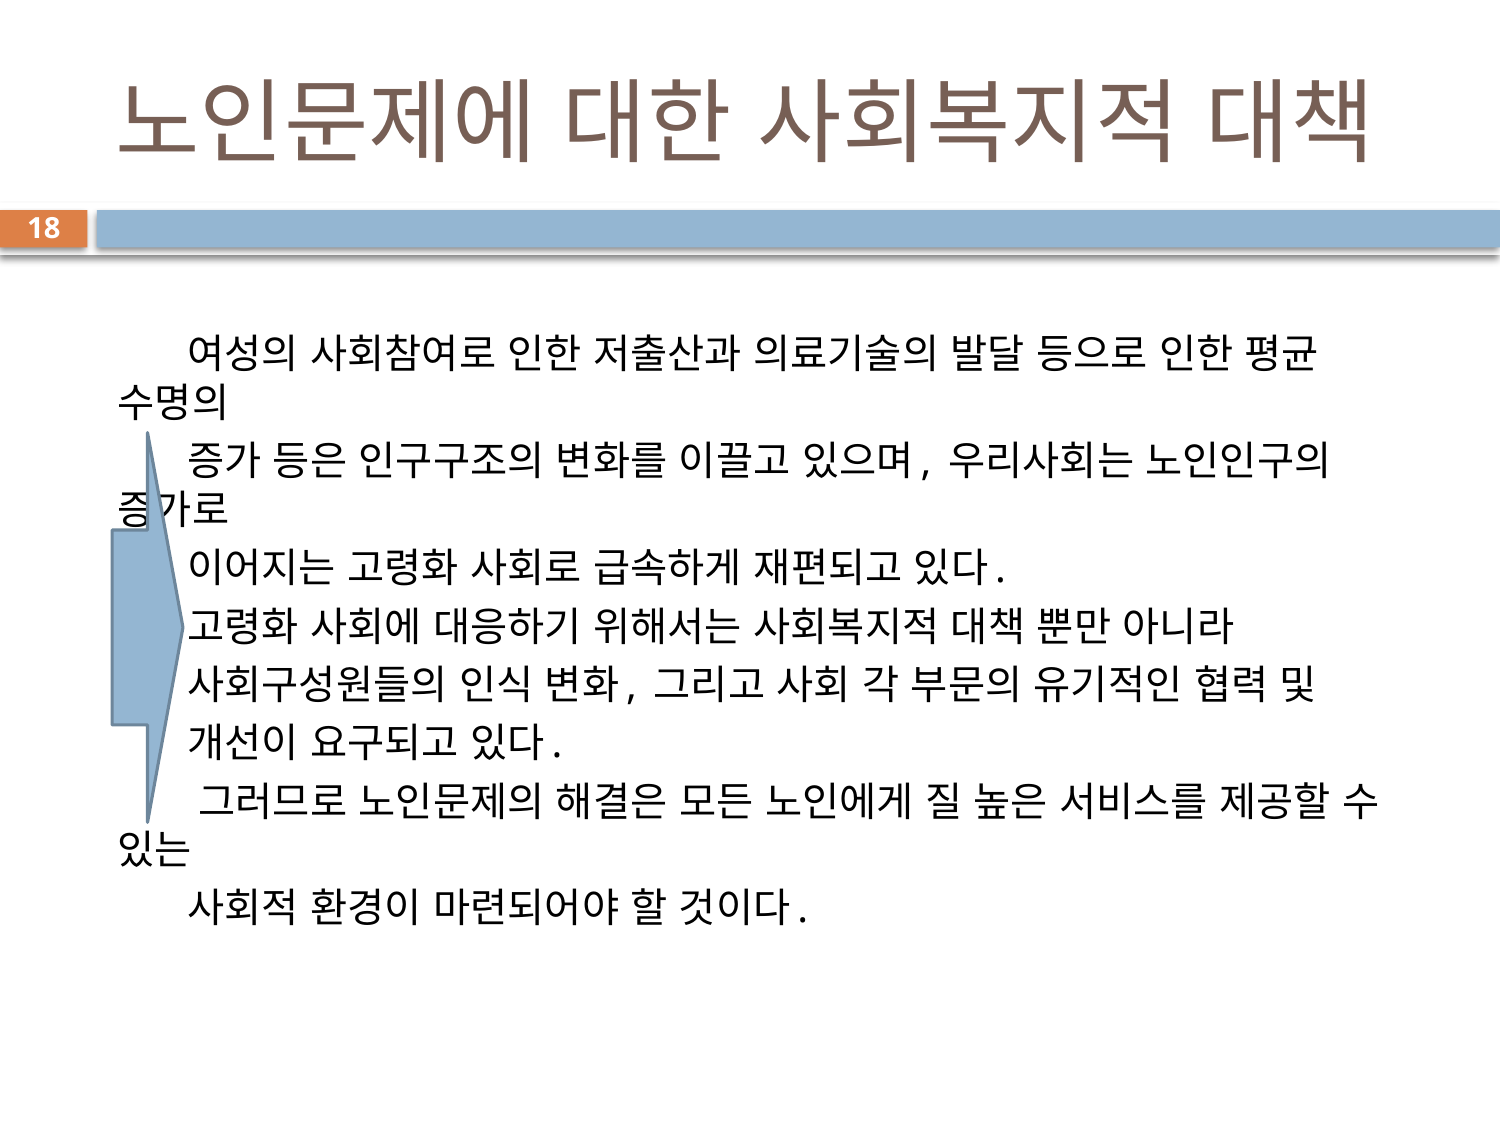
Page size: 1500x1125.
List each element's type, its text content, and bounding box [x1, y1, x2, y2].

slide_number 18 [0, 208, 88, 249]
text_box [110, 431, 185, 824]
title 노인문제에 대한 사회복지적 대책 [100, 37, 1438, 200]
list 여성의 사회참여로 인한 저출산과 의료기술의 발달 등으로 인한 평균 수명의 증가 등은 인구구조의 변화를 이끌고 있으며, 우리사회는 노인인구의 증가로 이어지는 고령화 사회로 급속하게 재편되고 있다. 고령화 사회에 대응하기 위해서는 사회복지적 대책 뿐만 아니라 사회구성원들의 인식 변화, 그리고 사회 각 부문의 유기적인 협력 및 개선이 요구되고 있다. 그러므로 노인문제의 해결은 모든 노인에게 질 높은 서비스를 제공할 수 있는 사회적 환경이 마련되어야 할 것이다. [64, 262, 1438, 1000]
